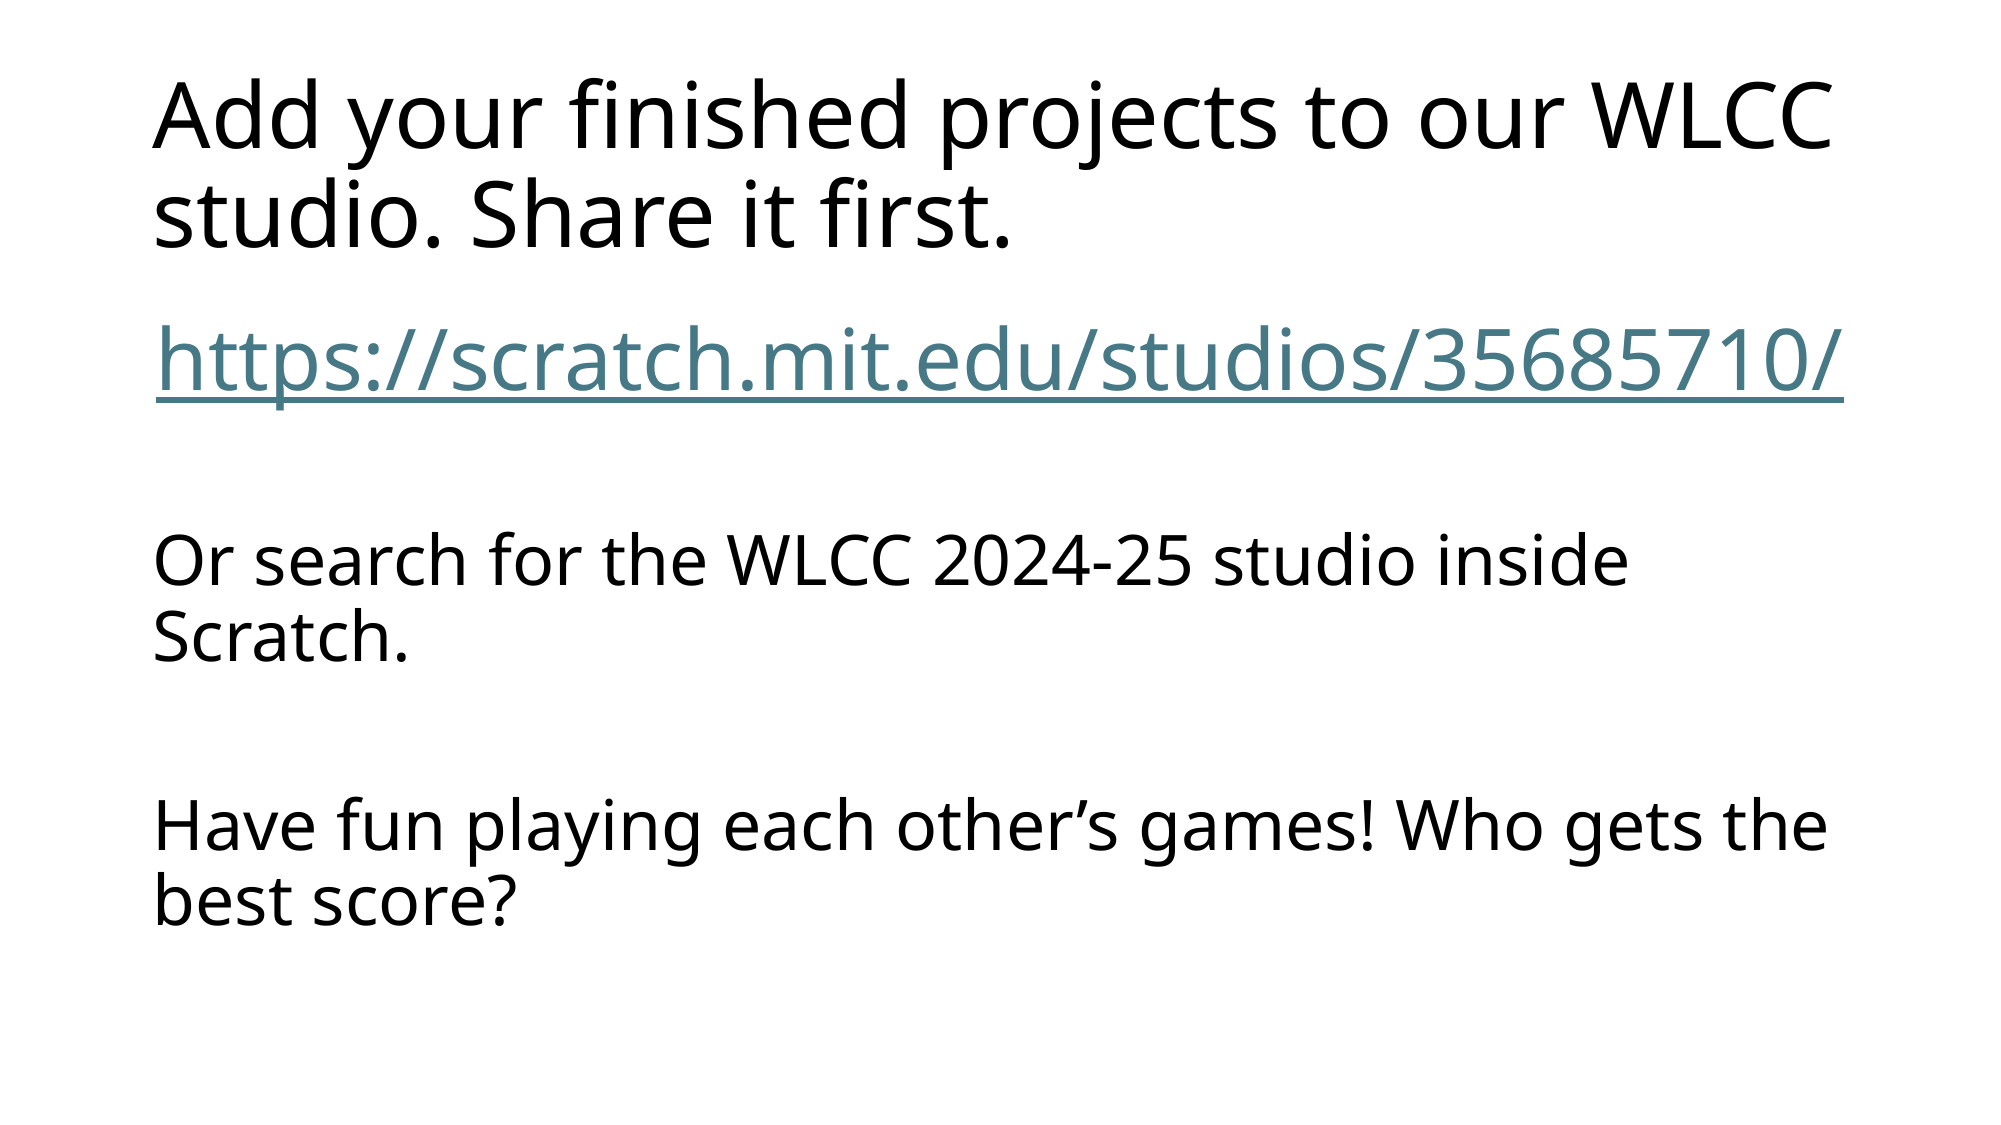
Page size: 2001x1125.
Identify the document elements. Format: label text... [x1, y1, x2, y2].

title Add your finished projects to our WLCC studio. Share it first. [137, 59, 1863, 278]
list https://scratch.mit.edu/studios/35685710/ Or search for the WLCC 2024-25 studio inside Scratch. Have fun playing each other’s games! Who gets the best score? [137, 299, 1863, 1014]
